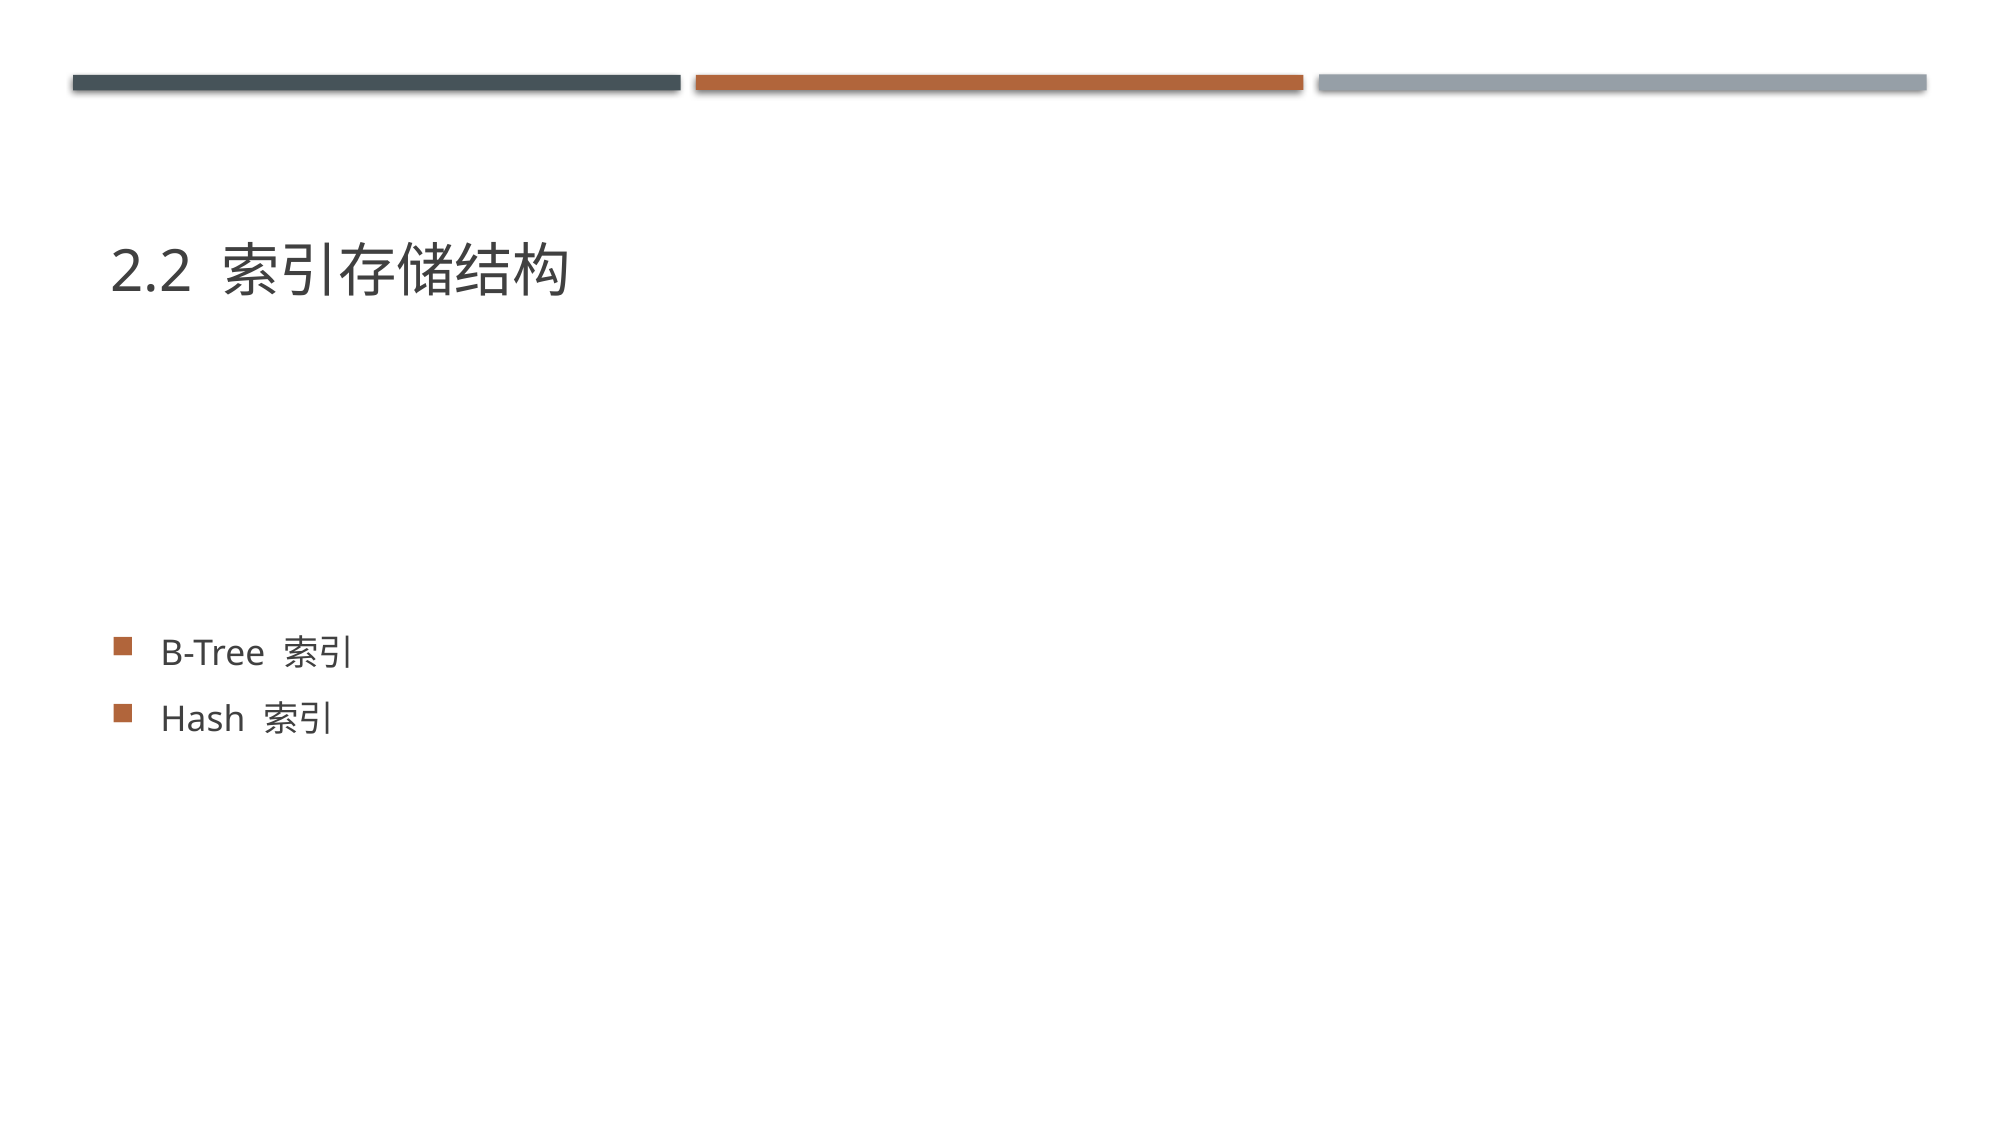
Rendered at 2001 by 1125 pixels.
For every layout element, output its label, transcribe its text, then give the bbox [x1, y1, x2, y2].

list B-Tree 索引 Hash 索引 [95, 383, 1905, 981]
title 2.2 索引存储结构 [95, 115, 1905, 311]
